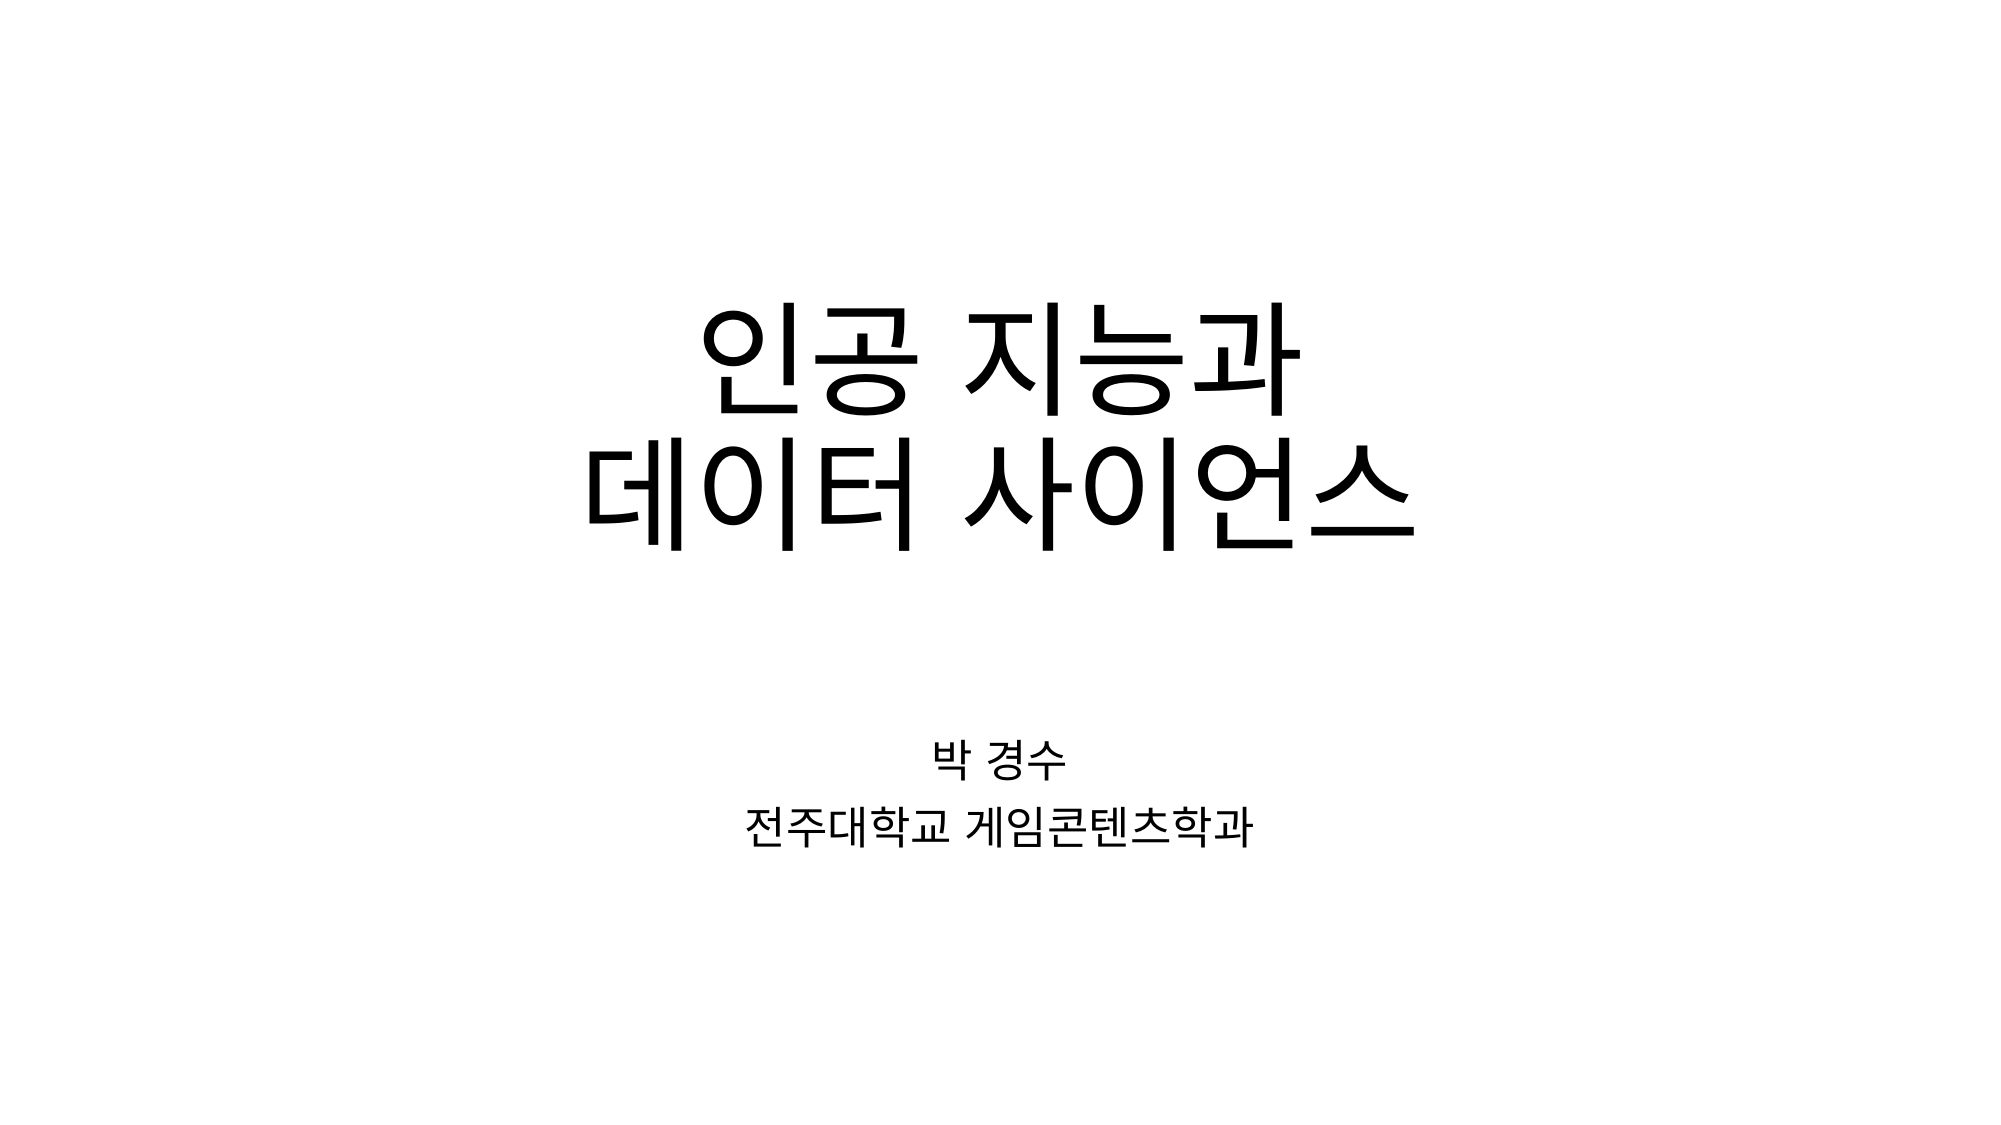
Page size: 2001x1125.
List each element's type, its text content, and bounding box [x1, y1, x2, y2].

subtitle 박 경수 전주대학교 게임콘텐츠학과 [249, 590, 1750, 863]
title 인공 지능과 데이터 사이언스 [249, 184, 1750, 576]
